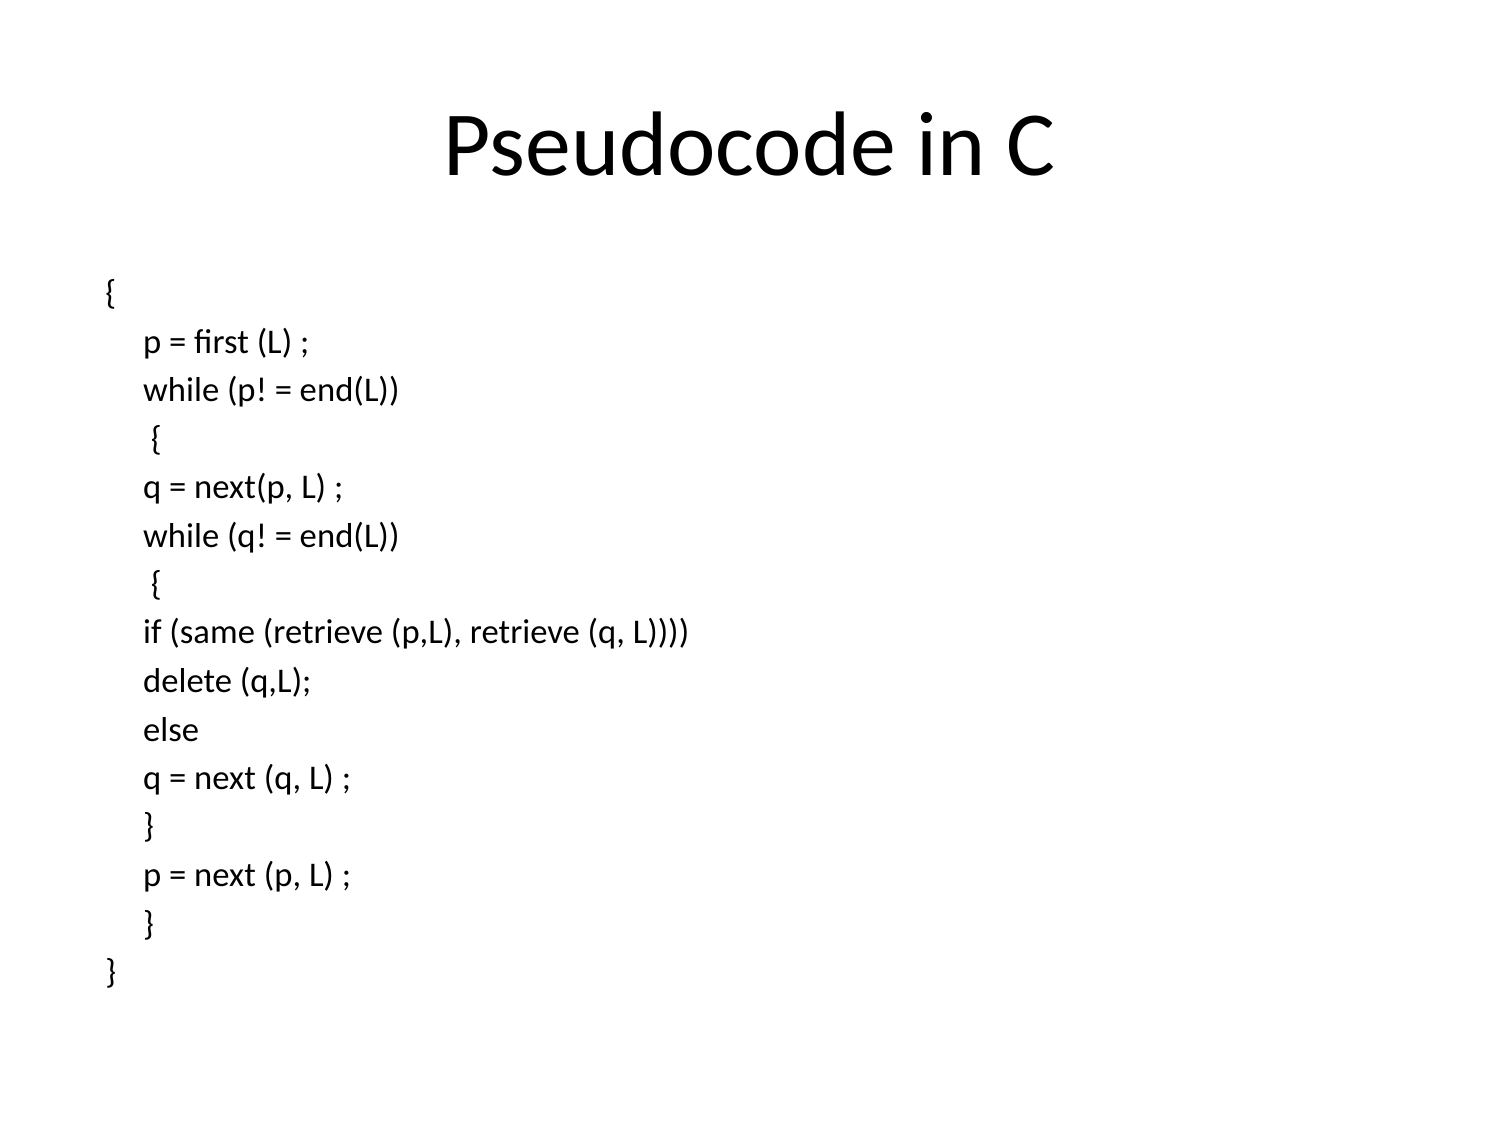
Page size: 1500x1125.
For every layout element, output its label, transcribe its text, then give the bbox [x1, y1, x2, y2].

list { p = first (L) ; while (p! = end(L)) { q = next(p, L) ; while (q! = end(L)) { if (same (retrieve (p,L), retrieve (q, L)))) delete (q,L); else q = next (q, L) ; } p = next (p, L) ; } } [75, 262, 1425, 1005]
title Pseudocode in C [75, 45, 1425, 233]
